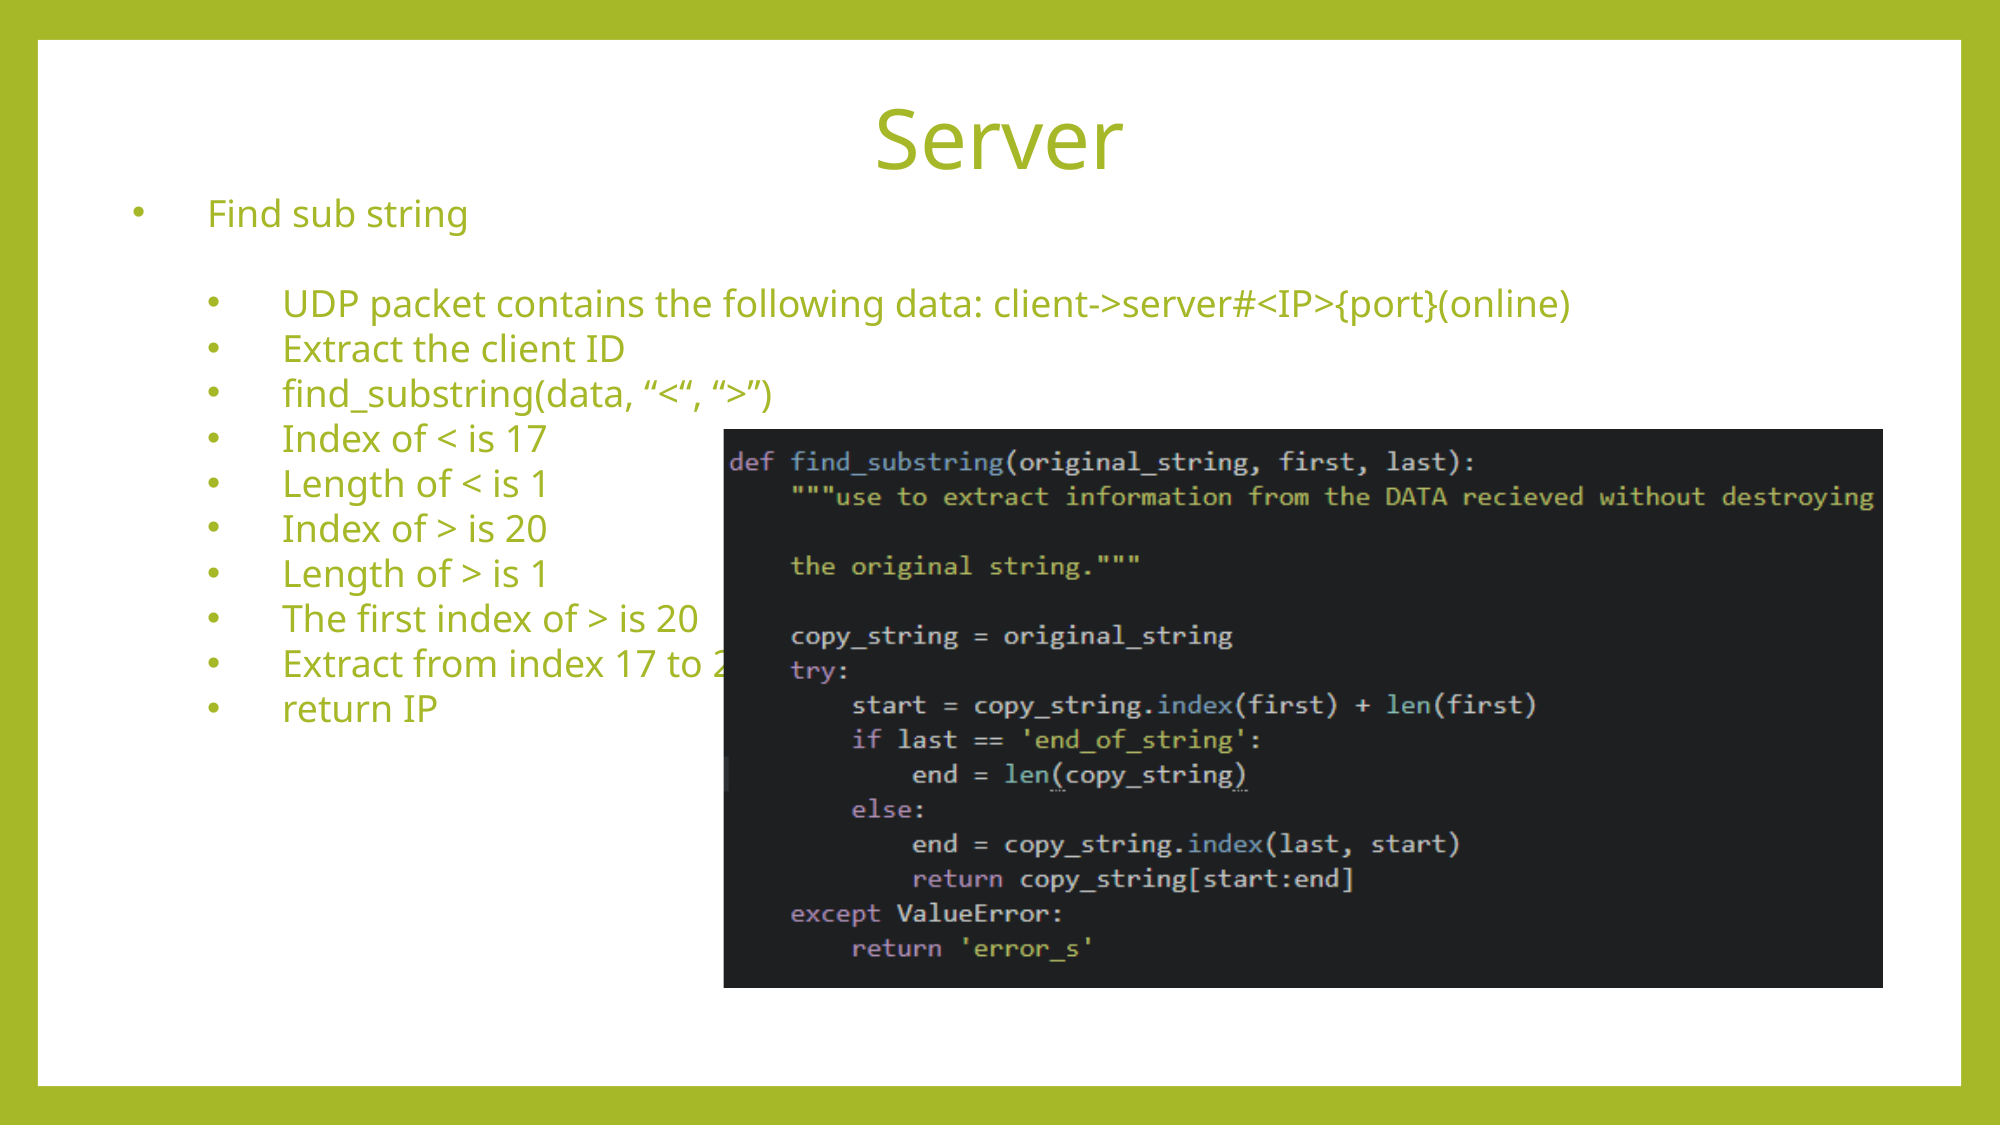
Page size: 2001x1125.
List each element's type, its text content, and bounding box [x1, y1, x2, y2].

picture [723, 429, 1884, 989]
text_box Server [402, 79, 1598, 137]
text_box Find sub string UDP packet contains the following data: client->server#<IP>{port}(online) Extract the client ID find_substring(data, “<“, “>”) Index of < is 17 Length of < is 1 Index of > is 20 Length of > is 1 The first index of > is 20 Extract from index 17 to 20 return IP [117, 137, 1883, 737]
